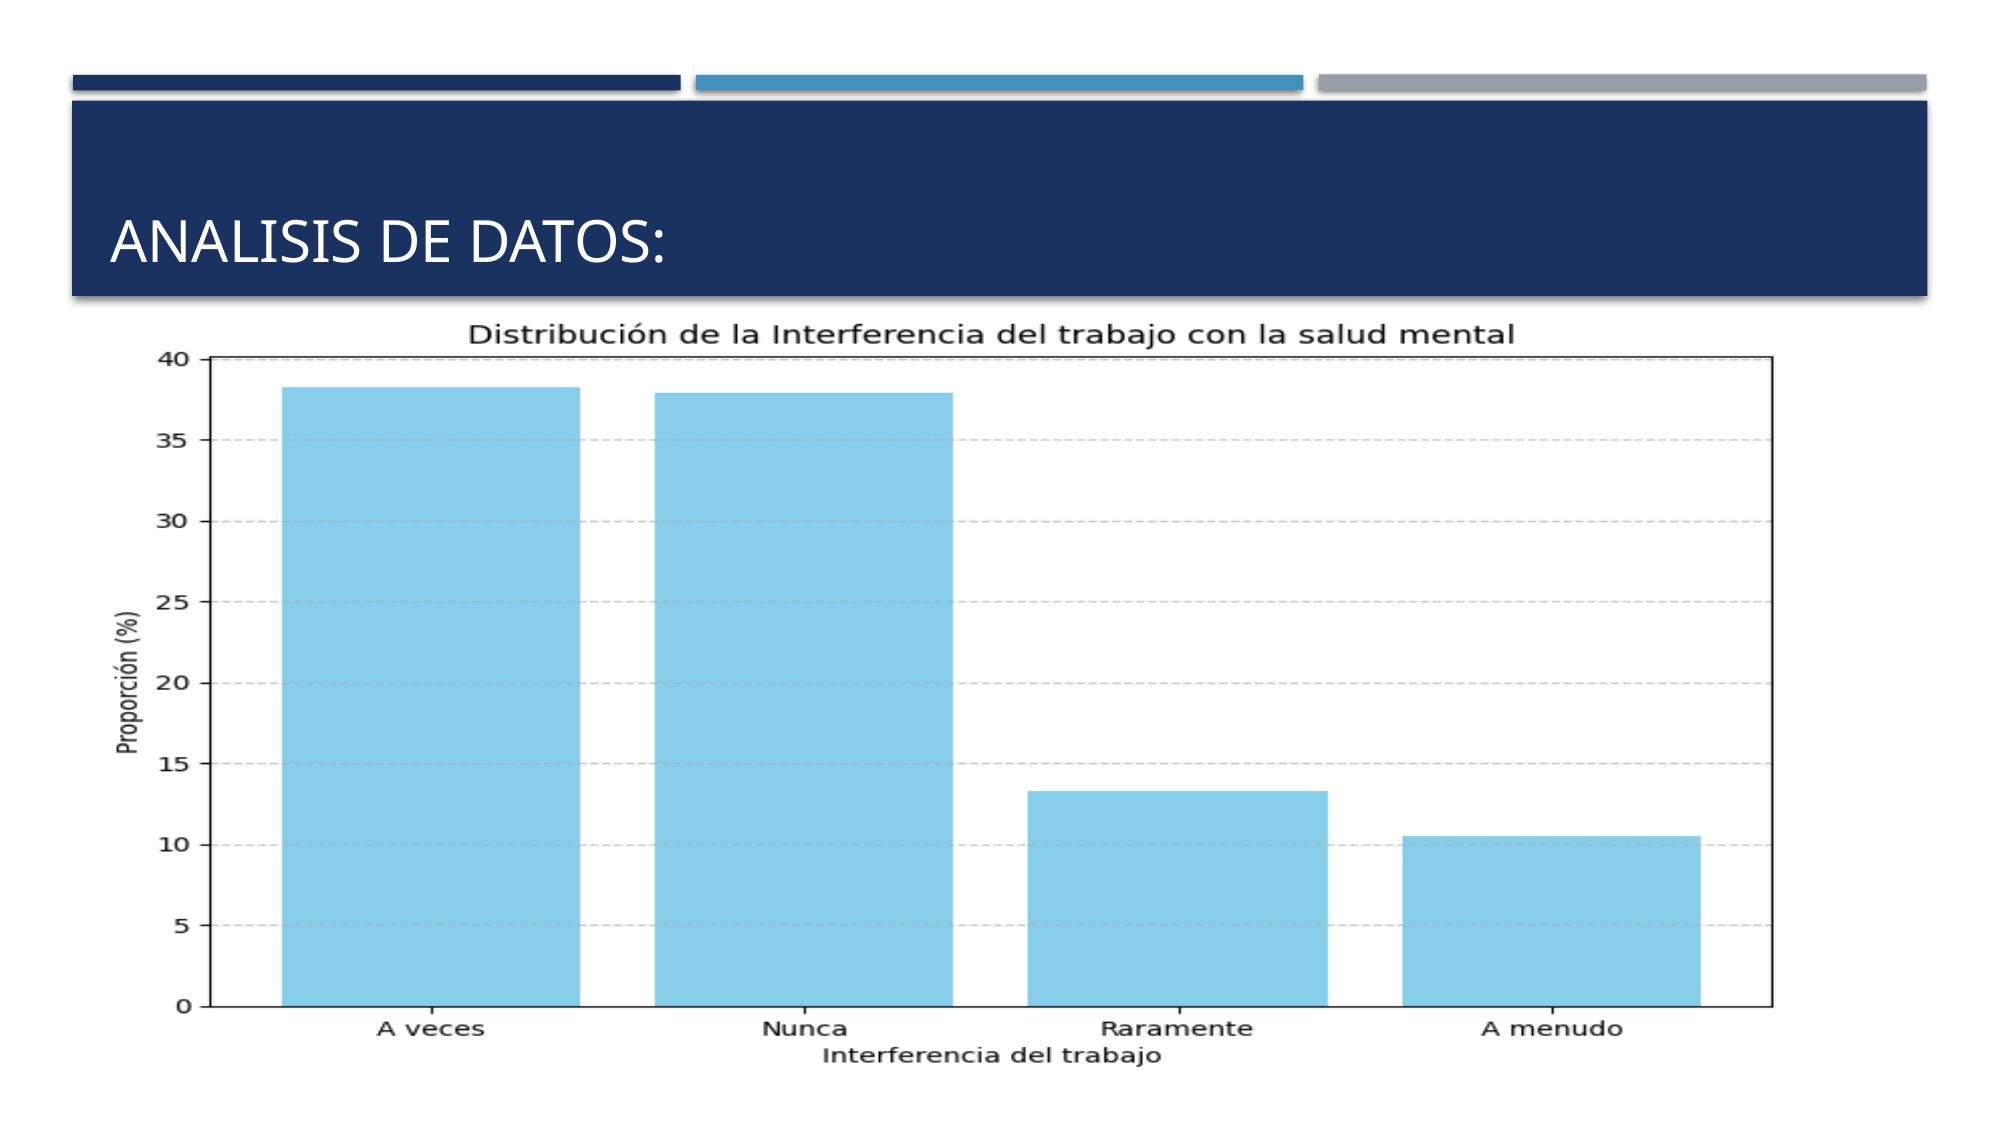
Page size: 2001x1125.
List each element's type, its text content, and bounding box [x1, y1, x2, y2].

title Analisis de datos: [95, 115, 1905, 282]
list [94, 310, 1793, 1081]
